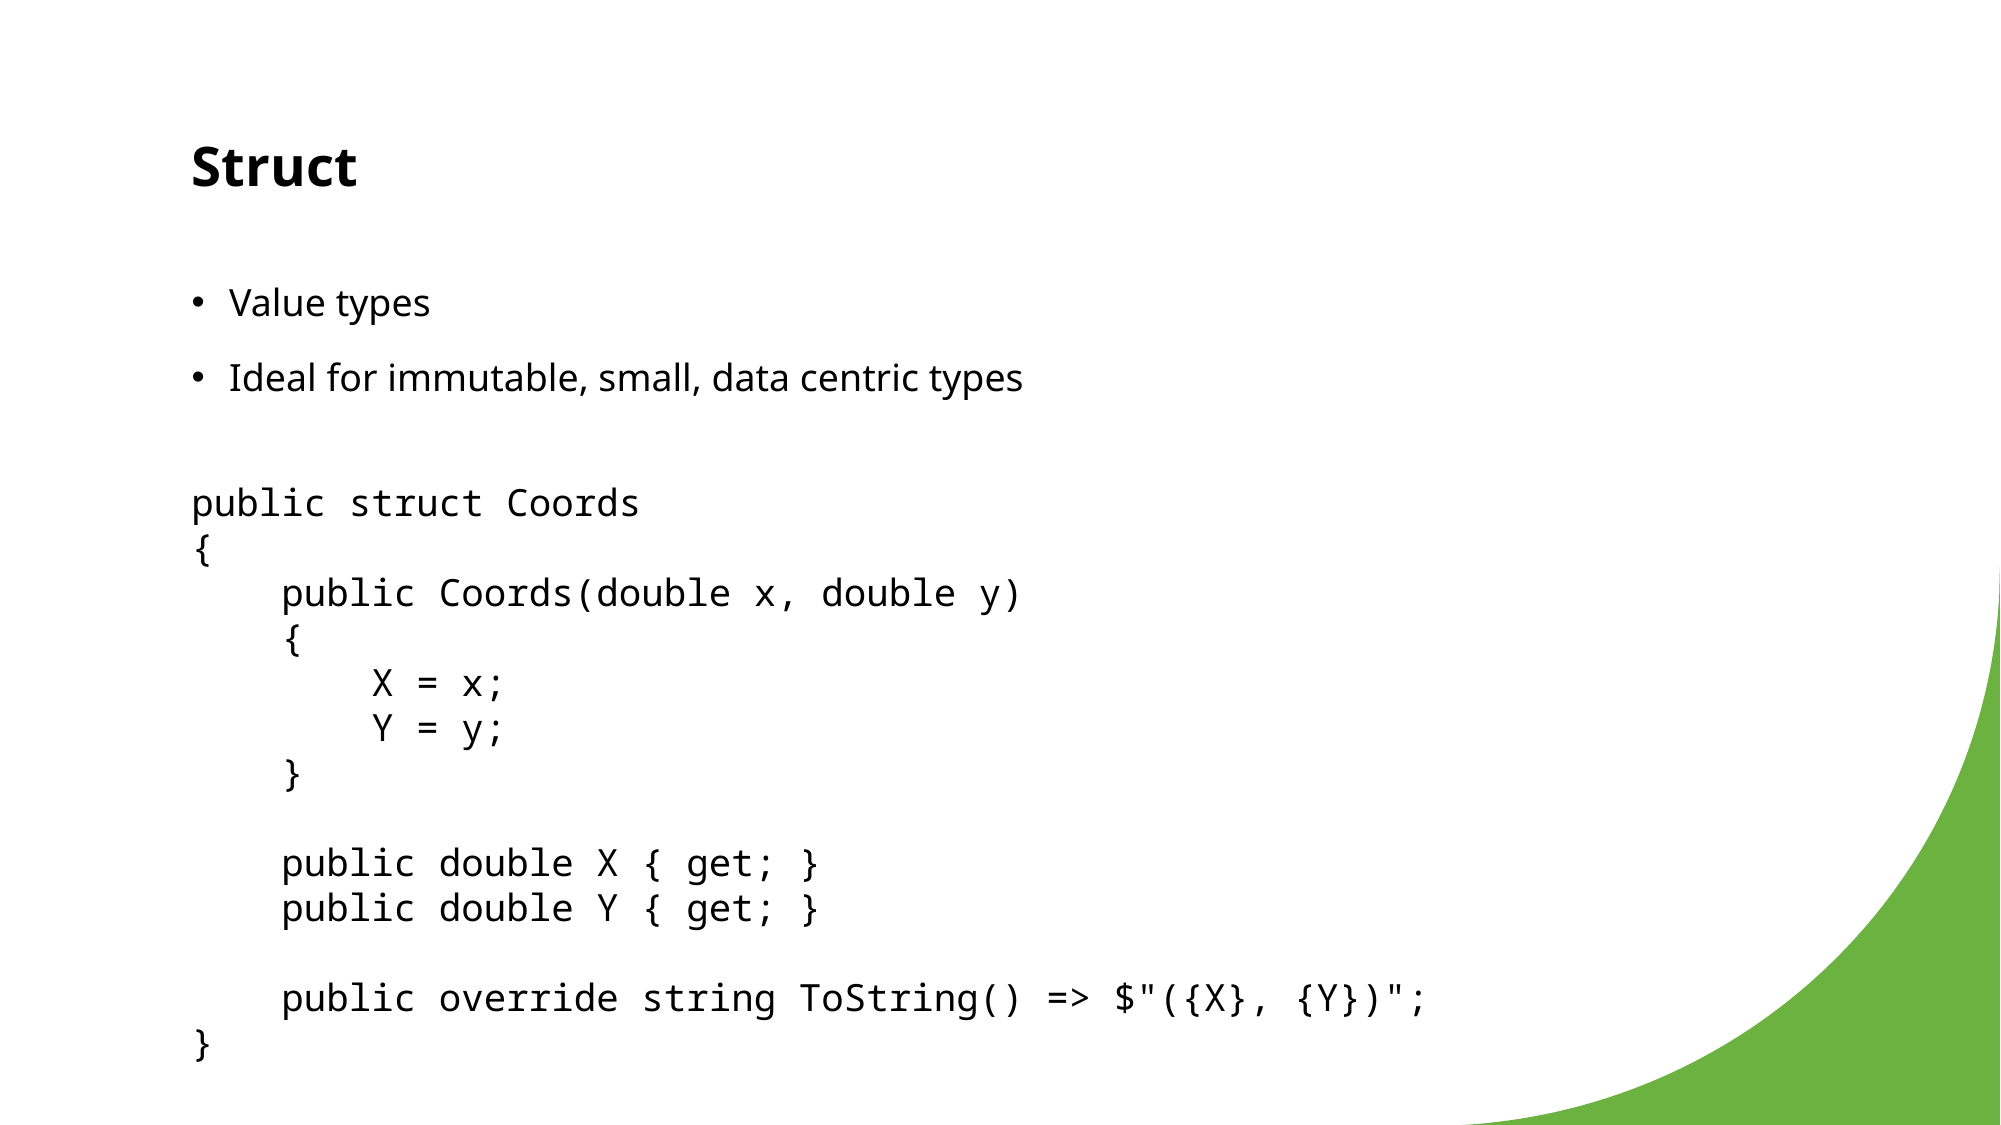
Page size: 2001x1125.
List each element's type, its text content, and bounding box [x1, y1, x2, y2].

list Value types Ideal for immutable, small, data centric types [176, 262, 1809, 434]
title Struct [176, 118, 1809, 206]
text_box public struct Coords { public Coords(double x, double y) { X = x; Y = y; } public double X { get; } public double Y { get; } public override string ToString() => $"({X}, {Y})"; } [176, 472, 1890, 1072]
